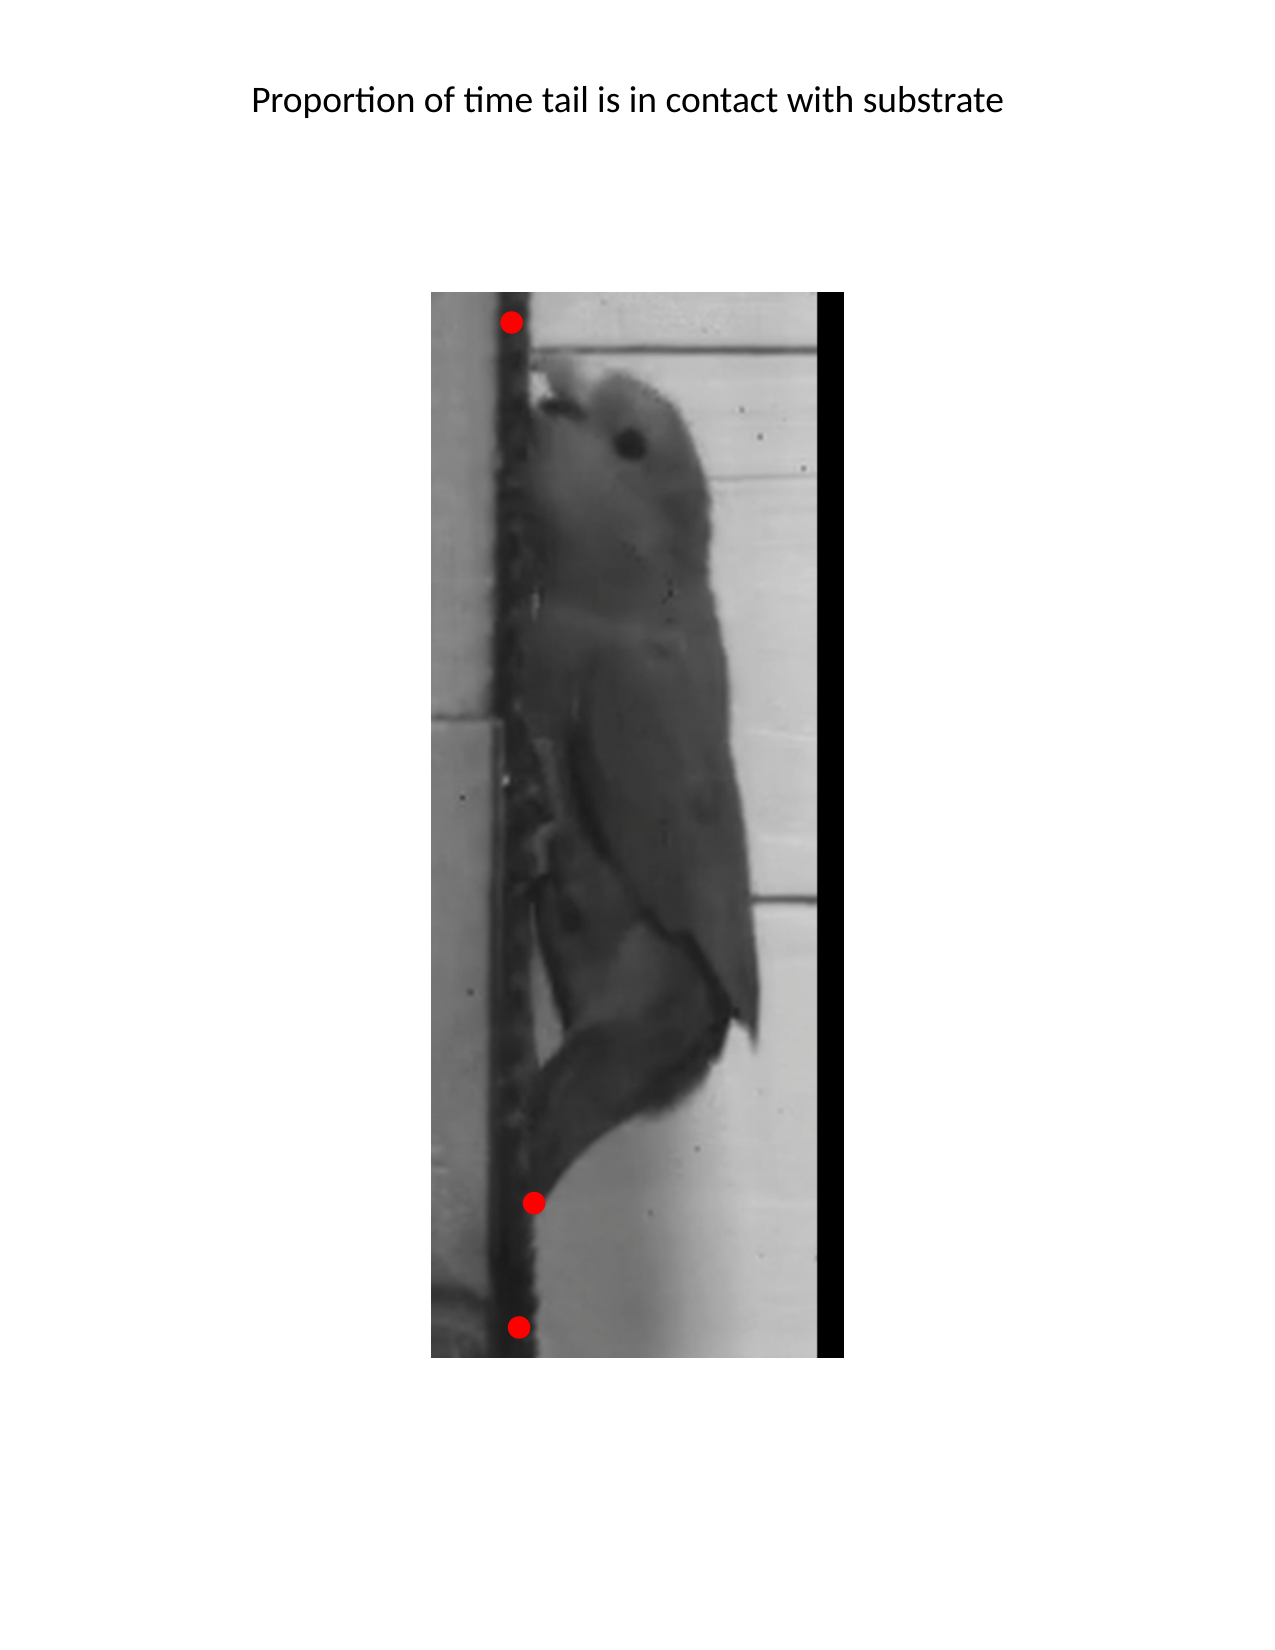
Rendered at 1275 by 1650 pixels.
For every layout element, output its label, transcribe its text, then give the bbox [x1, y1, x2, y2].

picture [431, 292, 844, 1358]
text_box Proportion of time tail is in contact with substrate [236, 67, 1127, 128]
